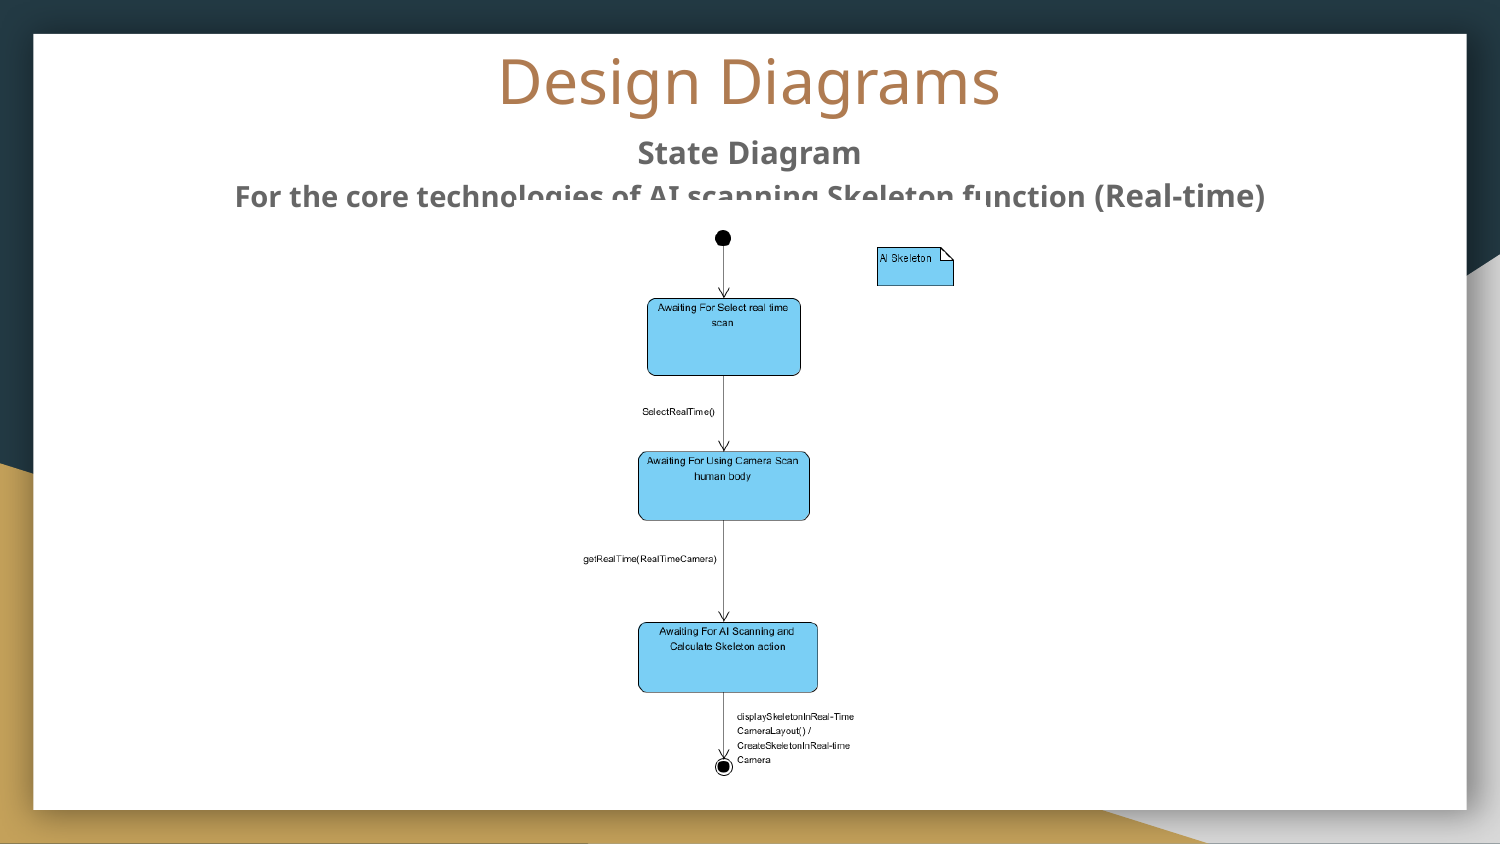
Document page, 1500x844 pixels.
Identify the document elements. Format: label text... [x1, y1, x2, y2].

picture [514, 200, 986, 807]
list For the core technologies of AI scanning Skeleton function (Real-time) [134, 155, 1366, 781]
title Design Diagrams State Diagram [134, 27, 1366, 155]
